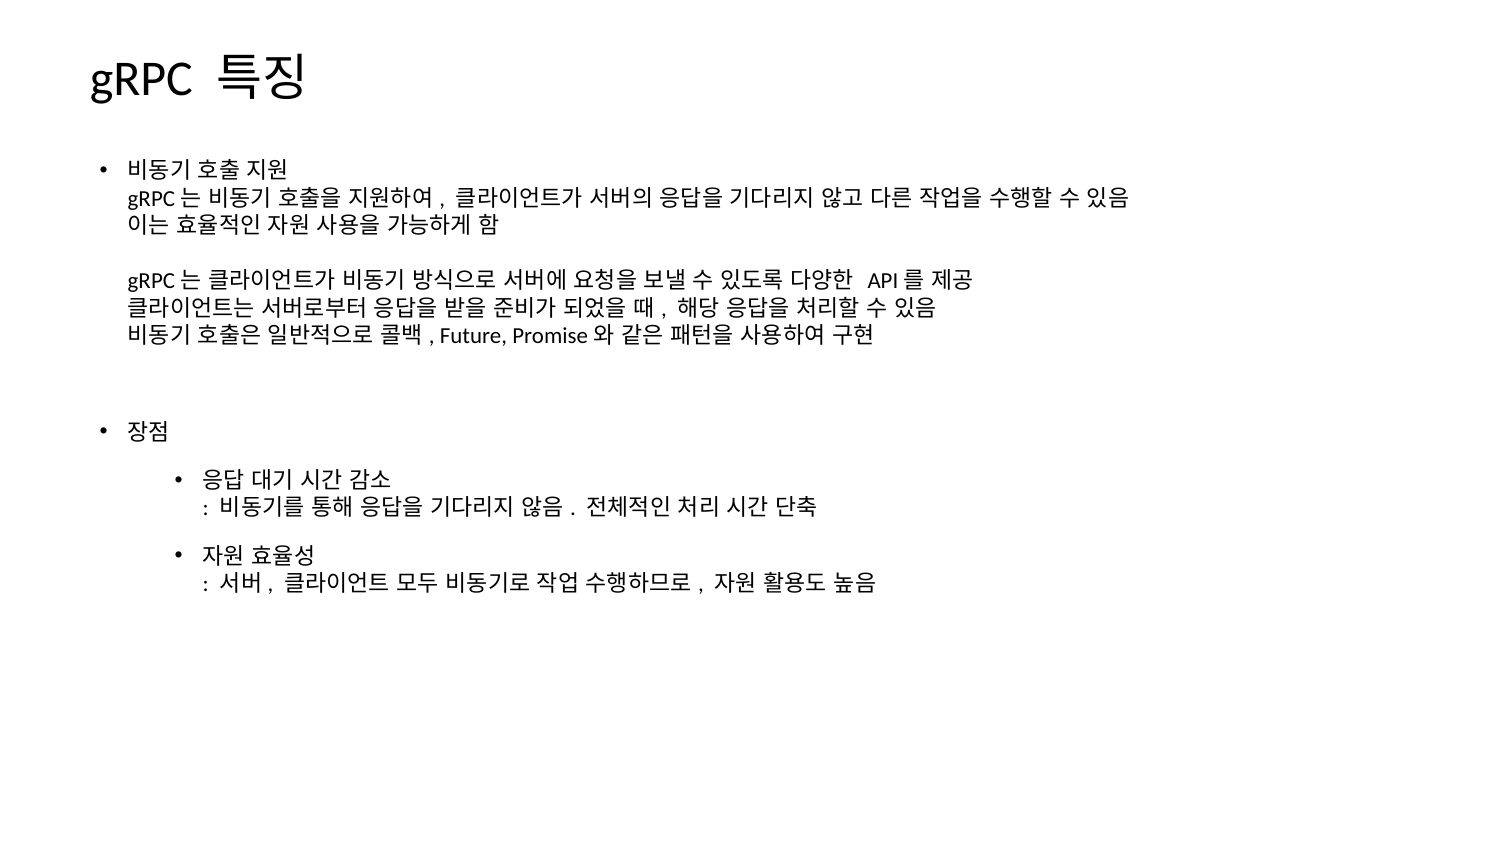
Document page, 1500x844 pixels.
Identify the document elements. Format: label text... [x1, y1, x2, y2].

text_box 비동기 호출 지원 gRPC는 비동기 호출을 지원하여, 클라이언트가 서버의 응답을 기다리지 않고 다른 작업을 수행할 수 있음 이는 효율적인 자원 사용을 가능하게 함 gRPC는 클라이언트가 비동기 방식으로 서버에 요청을 보낼 수 있도록 다양한 API를 제공 클라이언트는 서버로부터 응답을 받을 준비가 되었을 때, 해당 응답을 처리할 수 있음 비동기 호출은 일반적으로 콜백, Future, Promise와 같은 패턴을 사용하여 구현 장점 응답 대기 시간 감소 : 비동기를 통해 응답을 기다리지 않음. 전체적인 처리 시간 단축 자원 효율성 : 서버, 클라이언트 모두 비동기로 작업 수행하므로, 자원 활용도 높음 [84, 148, 1153, 604]
